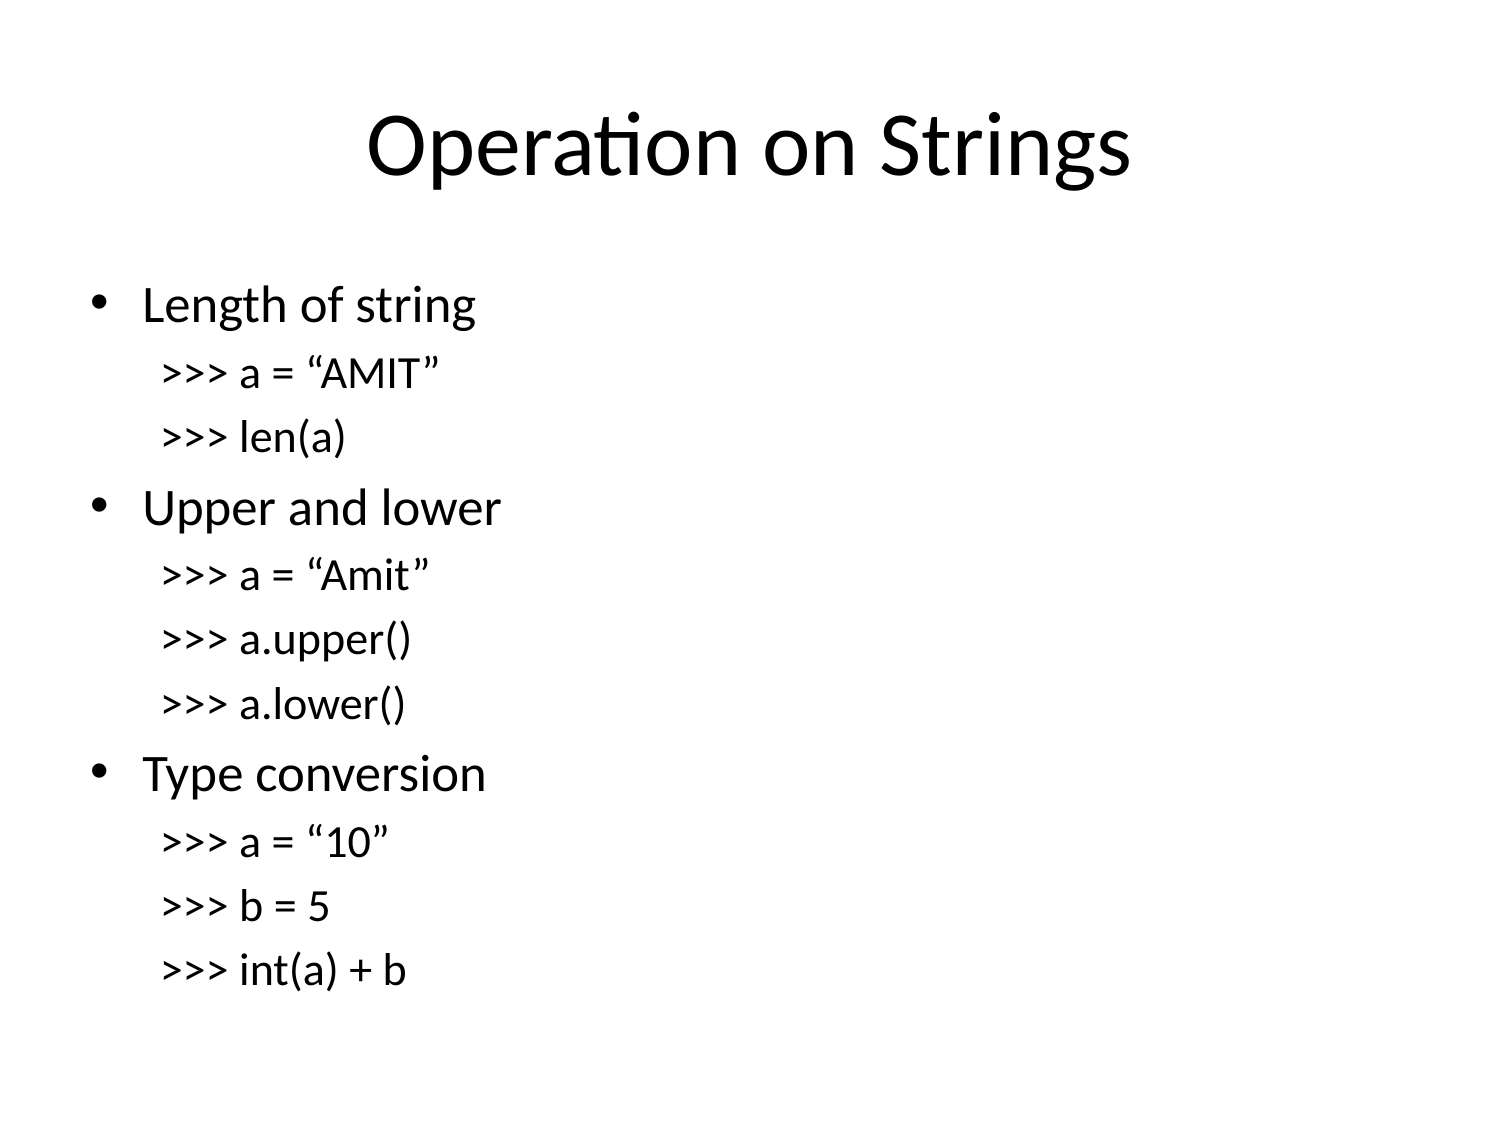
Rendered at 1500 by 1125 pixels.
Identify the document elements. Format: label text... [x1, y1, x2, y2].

list Length of string >>> a = “AMIT” >>> len(a) Upper and lower >>> a = “Amit” >>> a.upper() >>> a.lower() Type conversion >>> a = “10” >>> b = 5 >>> int(a) + b [75, 262, 1425, 1005]
title Operation on Strings [75, 45, 1425, 233]
